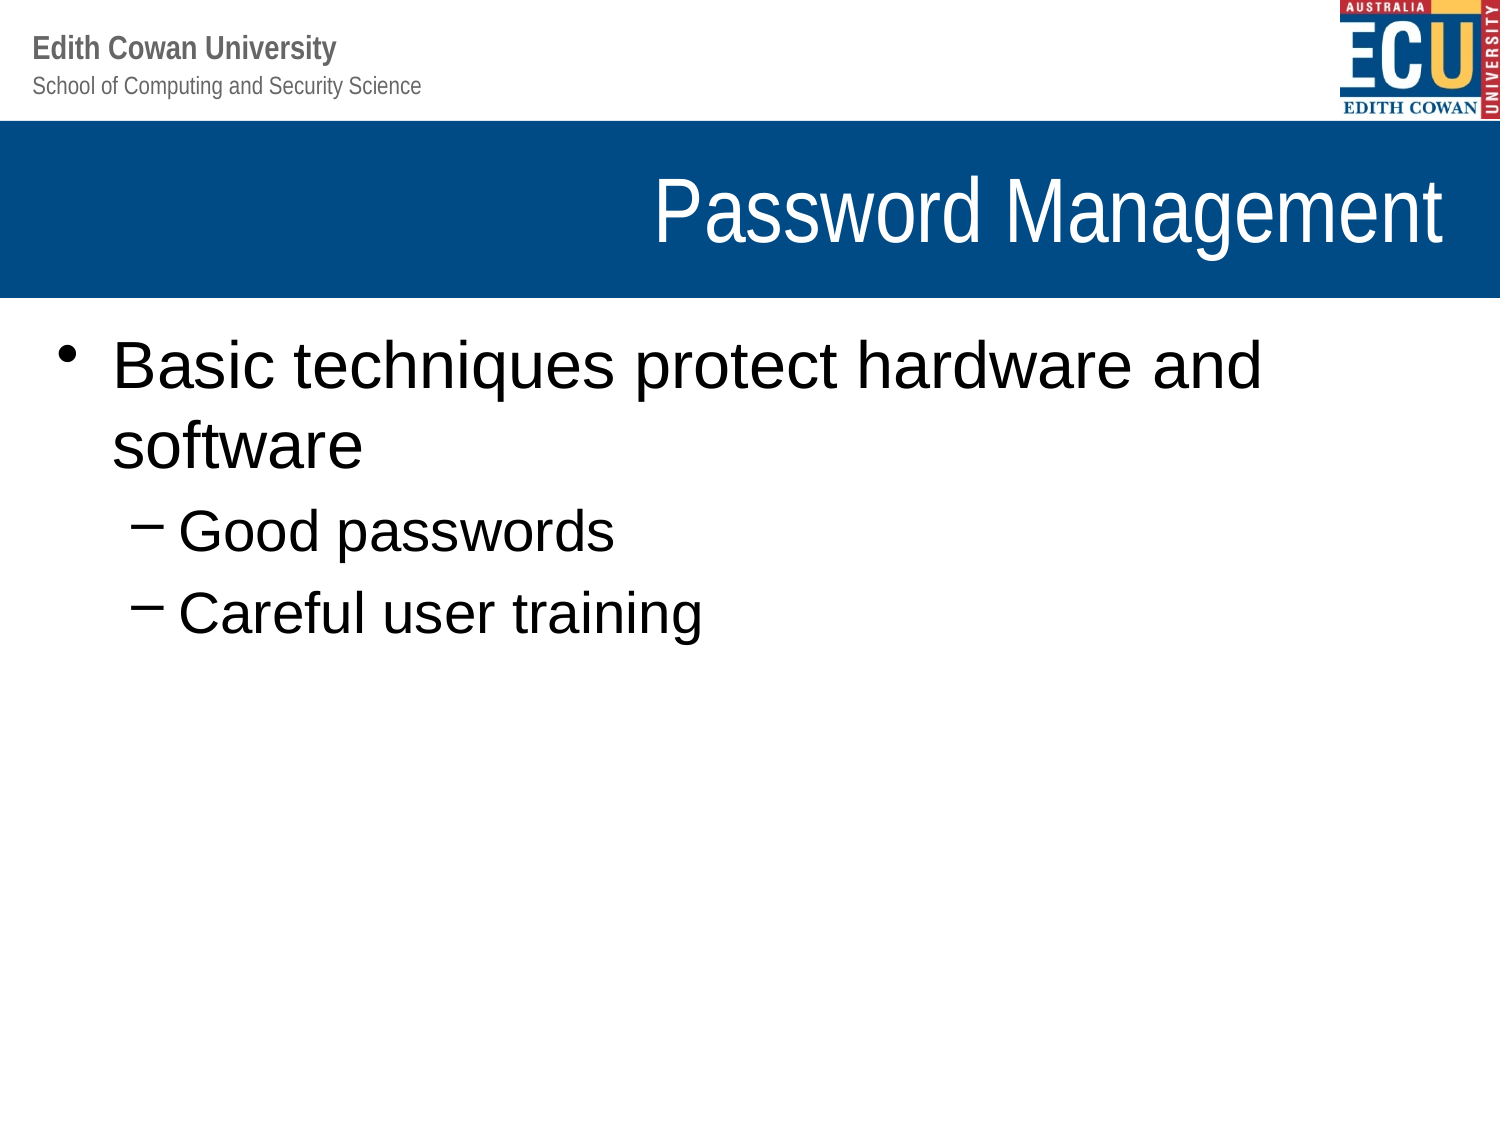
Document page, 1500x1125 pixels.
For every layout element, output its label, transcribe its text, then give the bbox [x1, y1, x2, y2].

list Basic techniques protect hardware and software Good passwords Careful user training [40, 314, 1460, 1083]
title Password Management [40, 123, 1460, 289]
picture [1340, 0, 1500, 119]
